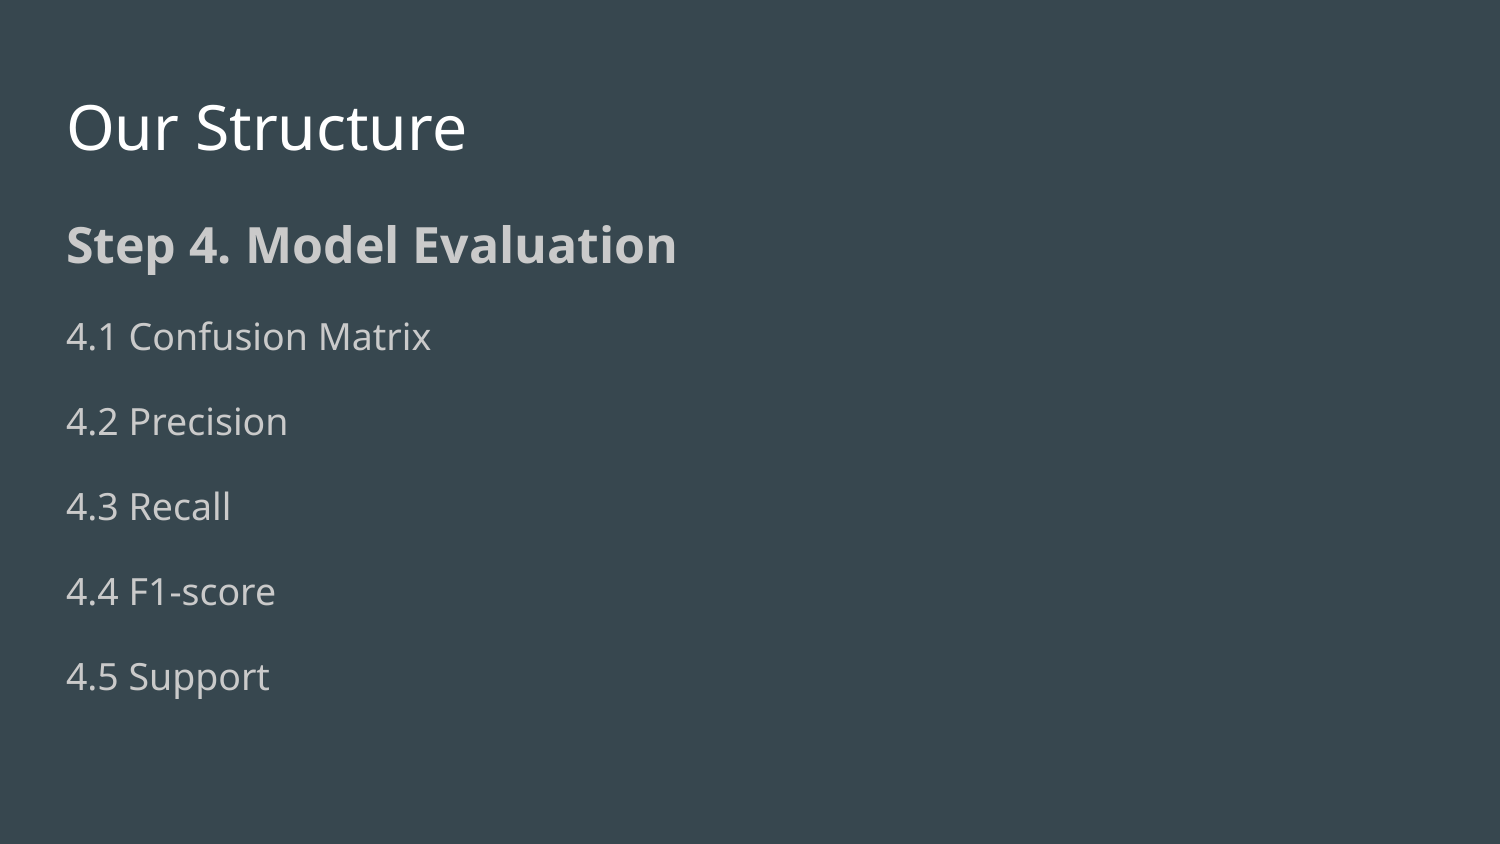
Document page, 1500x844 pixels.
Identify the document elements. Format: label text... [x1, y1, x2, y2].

title Our Structure [51, 72, 1449, 167]
list Step 4. Model Evaluation 4.1 Confusion Matrix 4.2 Precision 4.3 Recall 4.4 F1-score 4.5 Support [51, 189, 1449, 750]
